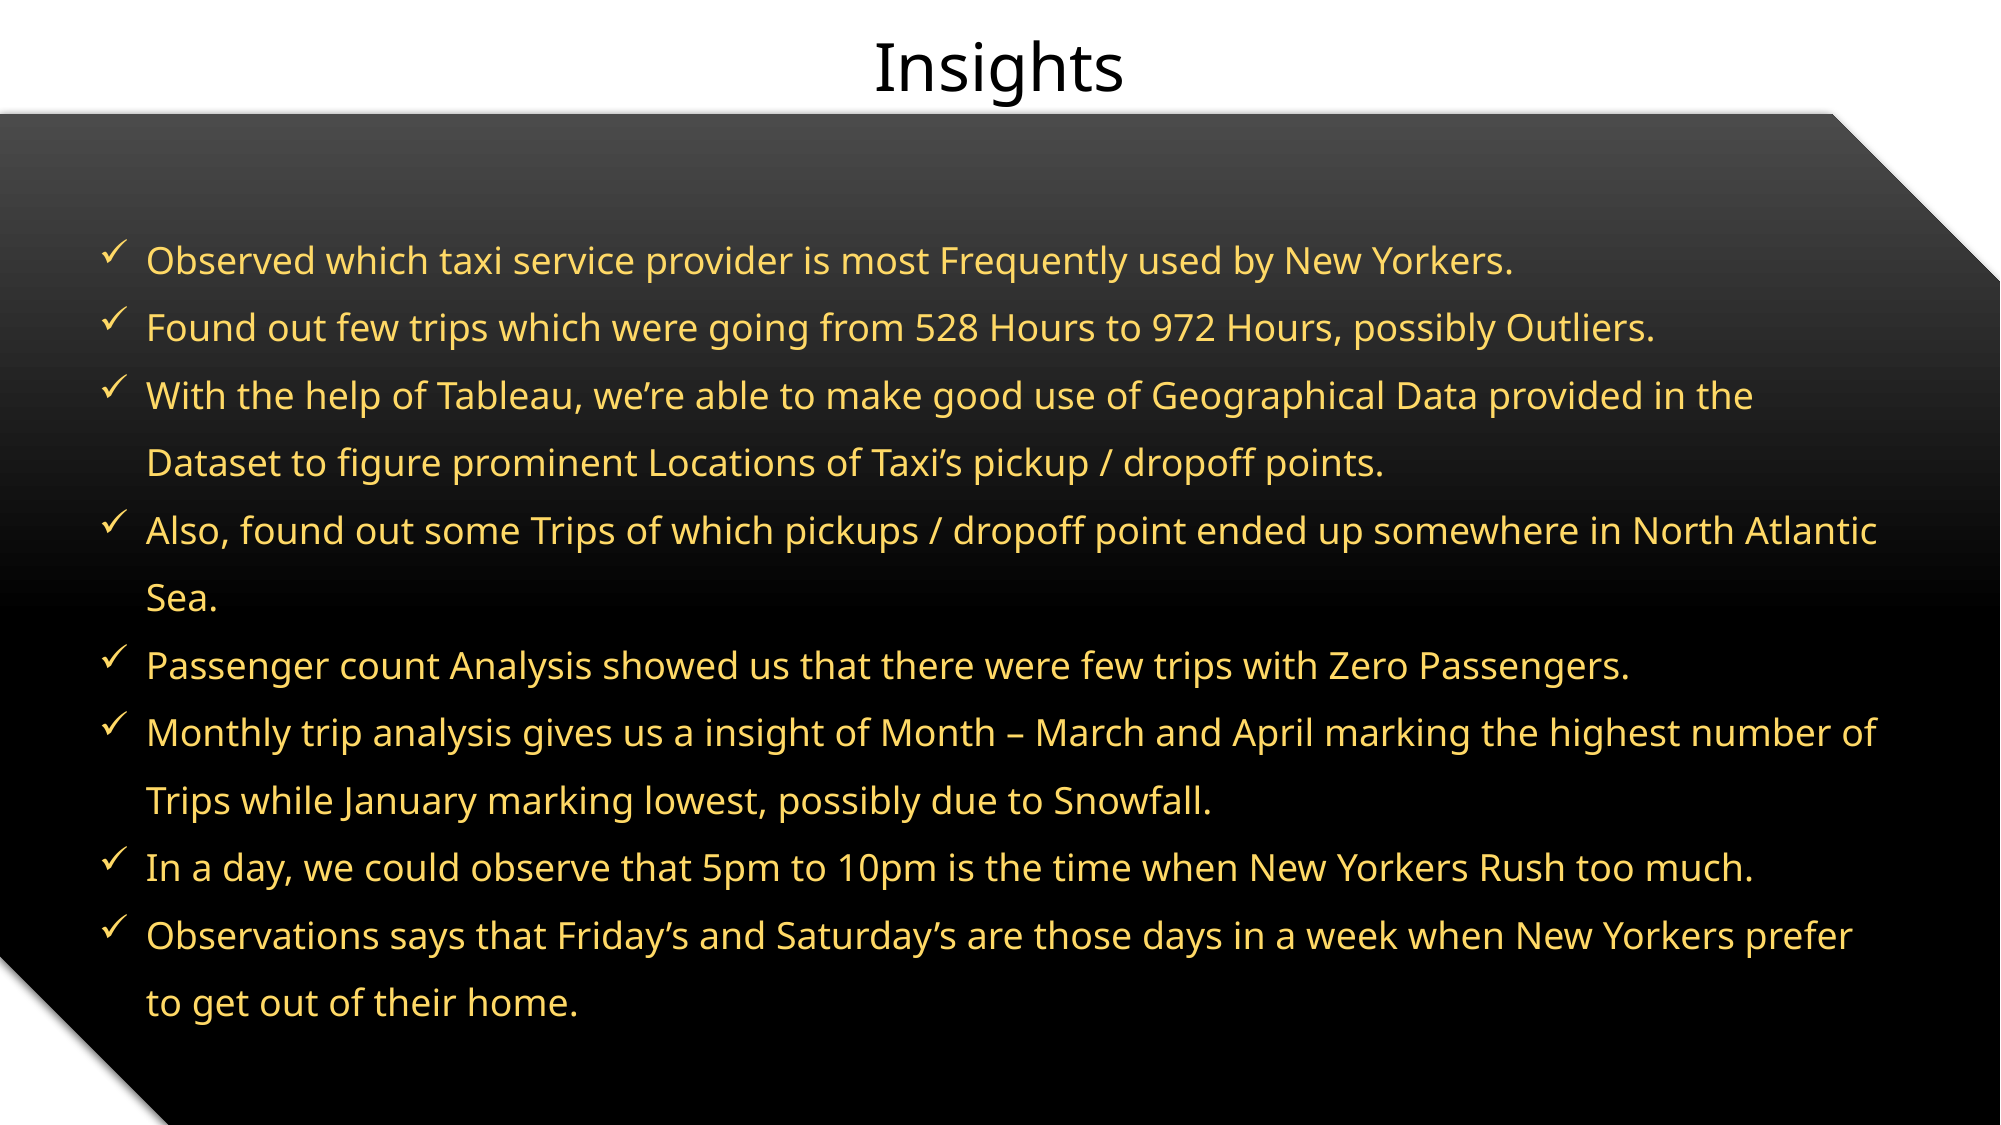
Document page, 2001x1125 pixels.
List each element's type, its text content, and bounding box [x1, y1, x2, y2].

text_box Observed which taxi service provider is most Frequently used by New Yorkers. Found out few trips which were going from 528 Hours to 972 Hours, possibly Outliers. With the help of Tableau, we’re able to make good use of Geographical Data provided in the Dataset to figure prominent Locations of Taxi’s pickup / dropoff points. Also, found out some Trips of which pickups / dropoff point ended up somewhere in North Atlantic Sea. Passenger count Analysis showed us that there were few trips with Zero Passengers. Monthly trip analysis gives us a insight of Month – March and April marking the highest number of Trips while January marking lowest, possibly due to Snowfall. In a day, we could observe that 5pm to 10pm is the time when New Yorkers Rush too much. Observations says that Friday’s and Saturday’s are those days in a week when New Yorkers prefer to get out of their home. [0, 113, 2000, 1125]
text_box Insights [859, 17, 1141, 108]
